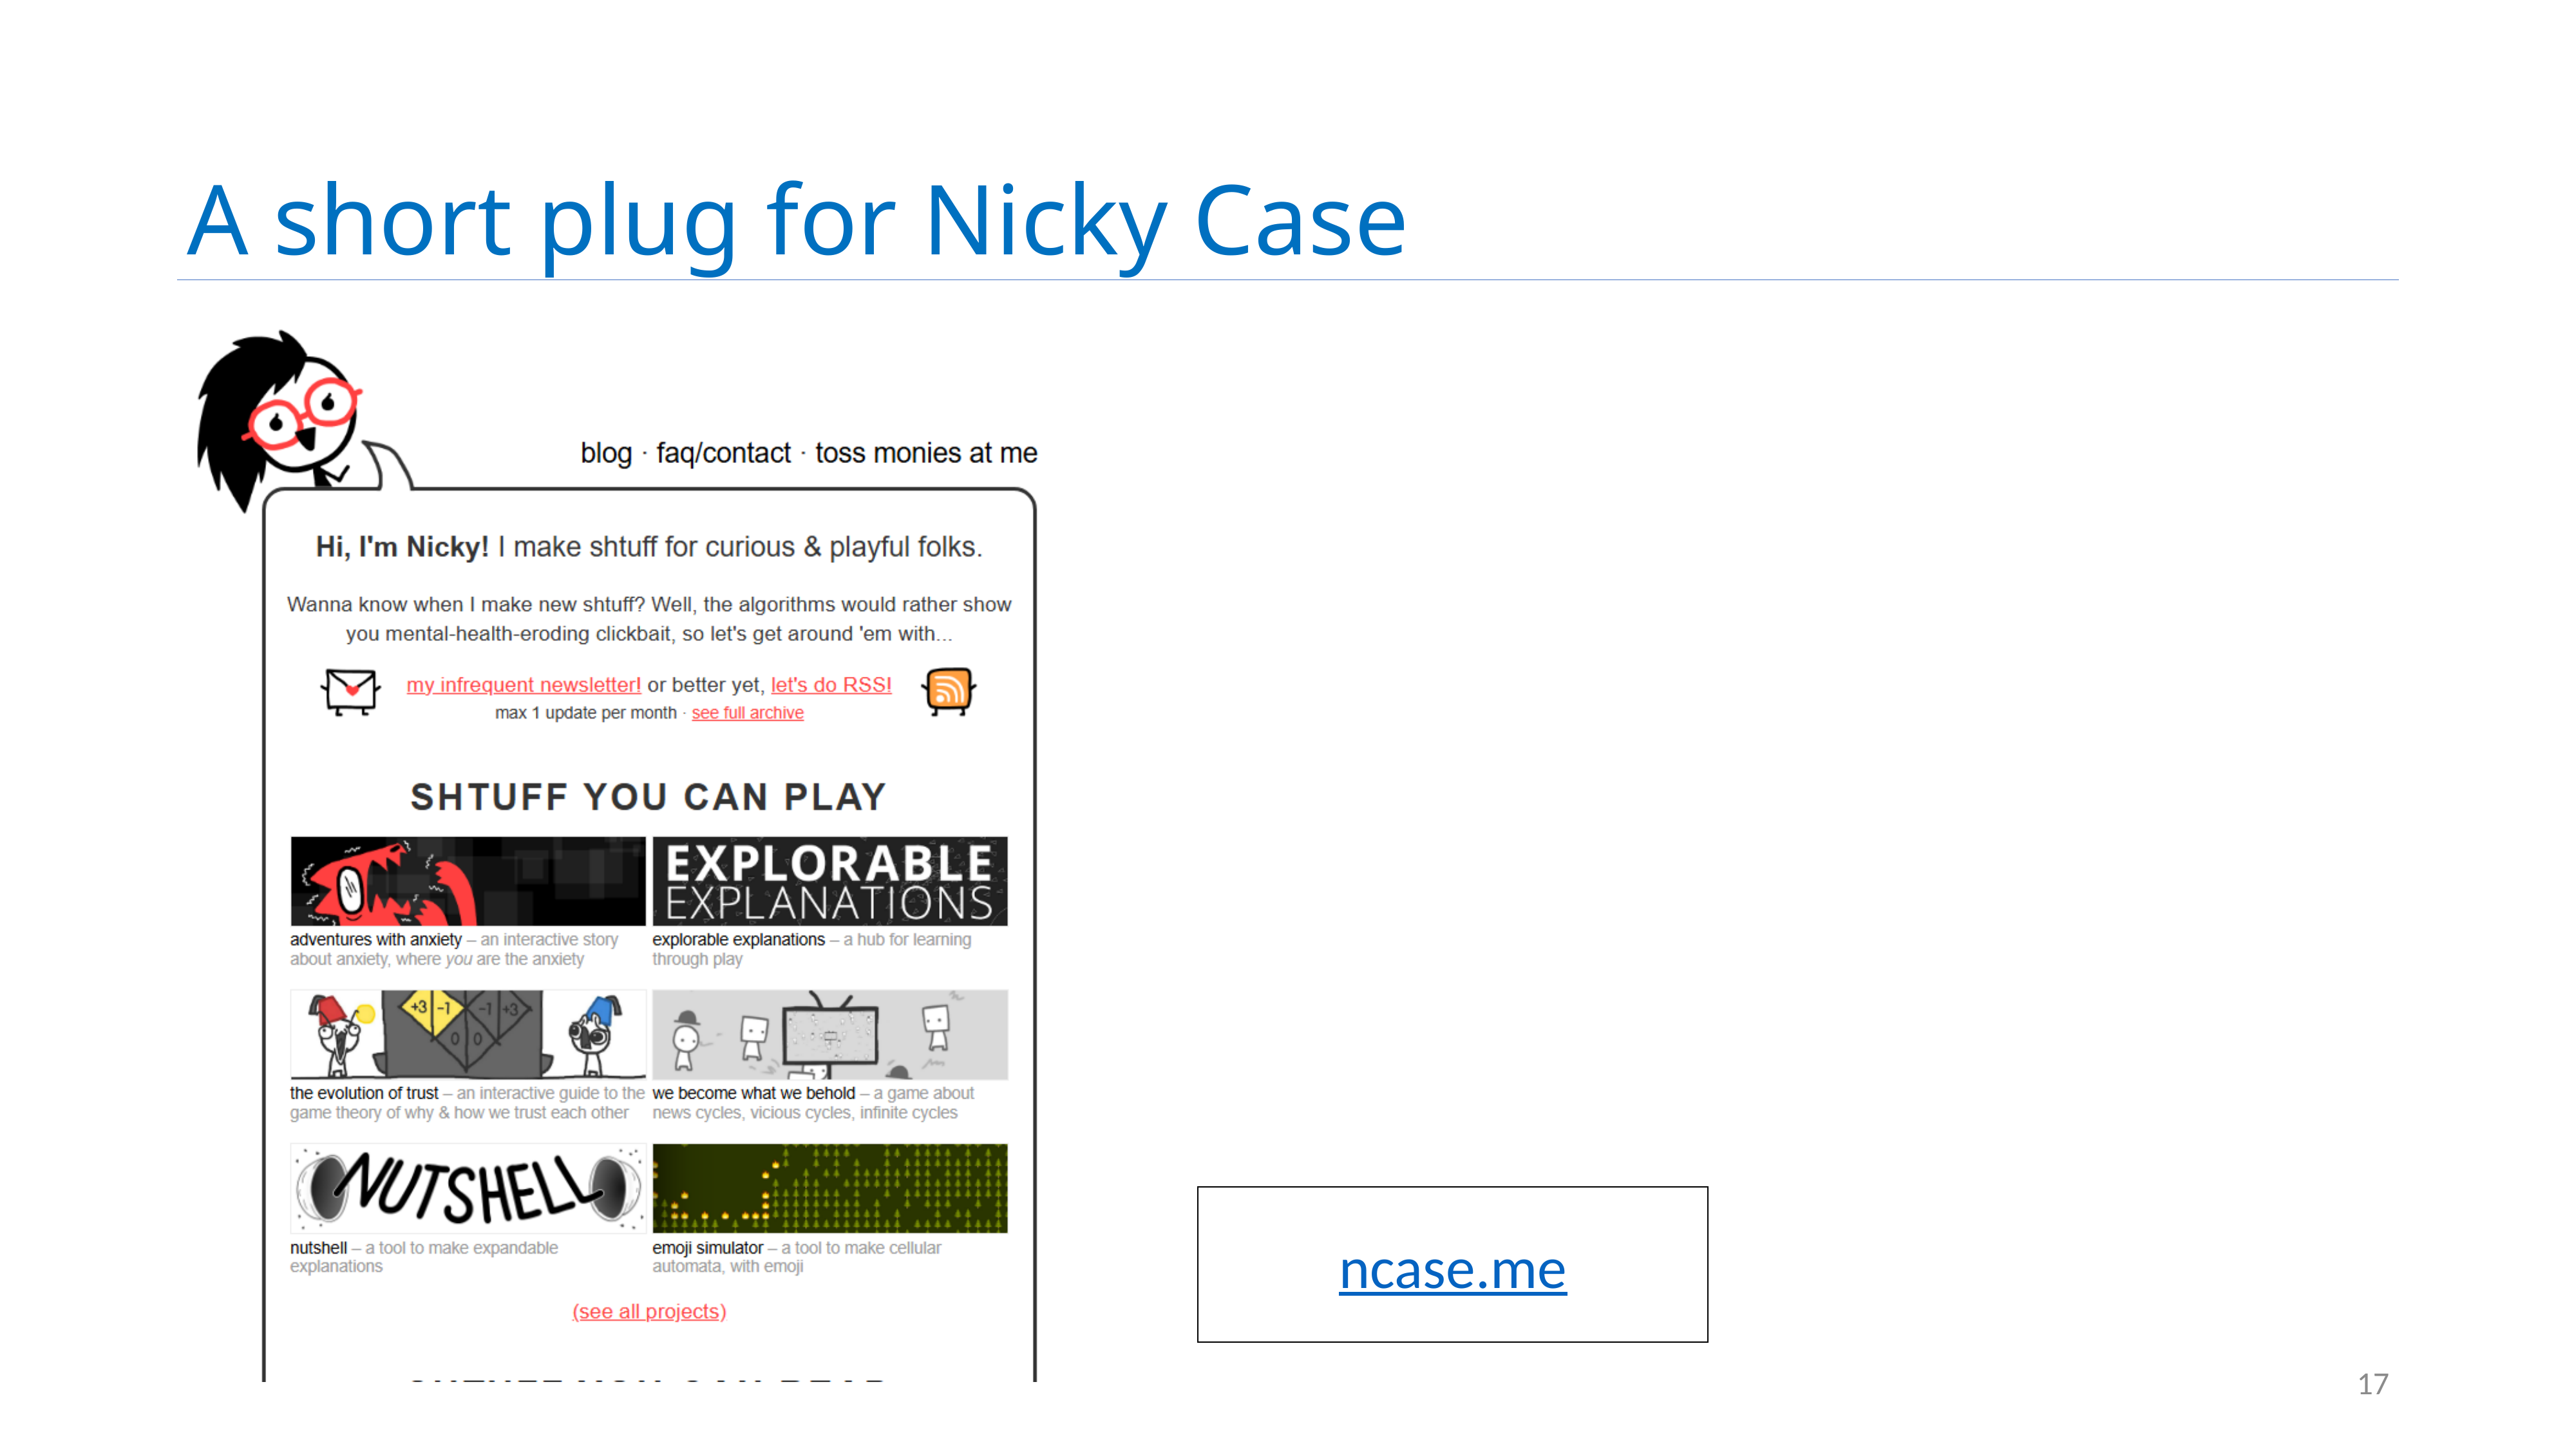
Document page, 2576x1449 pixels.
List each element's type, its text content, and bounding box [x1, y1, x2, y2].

title A short plug for Nicky Case [177, 0, 2399, 280]
picture [176, 324, 1087, 1382]
slide_number 17 [1819, 1343, 2399, 1421]
text_box ncase.me [1197, 1186, 1709, 1343]
